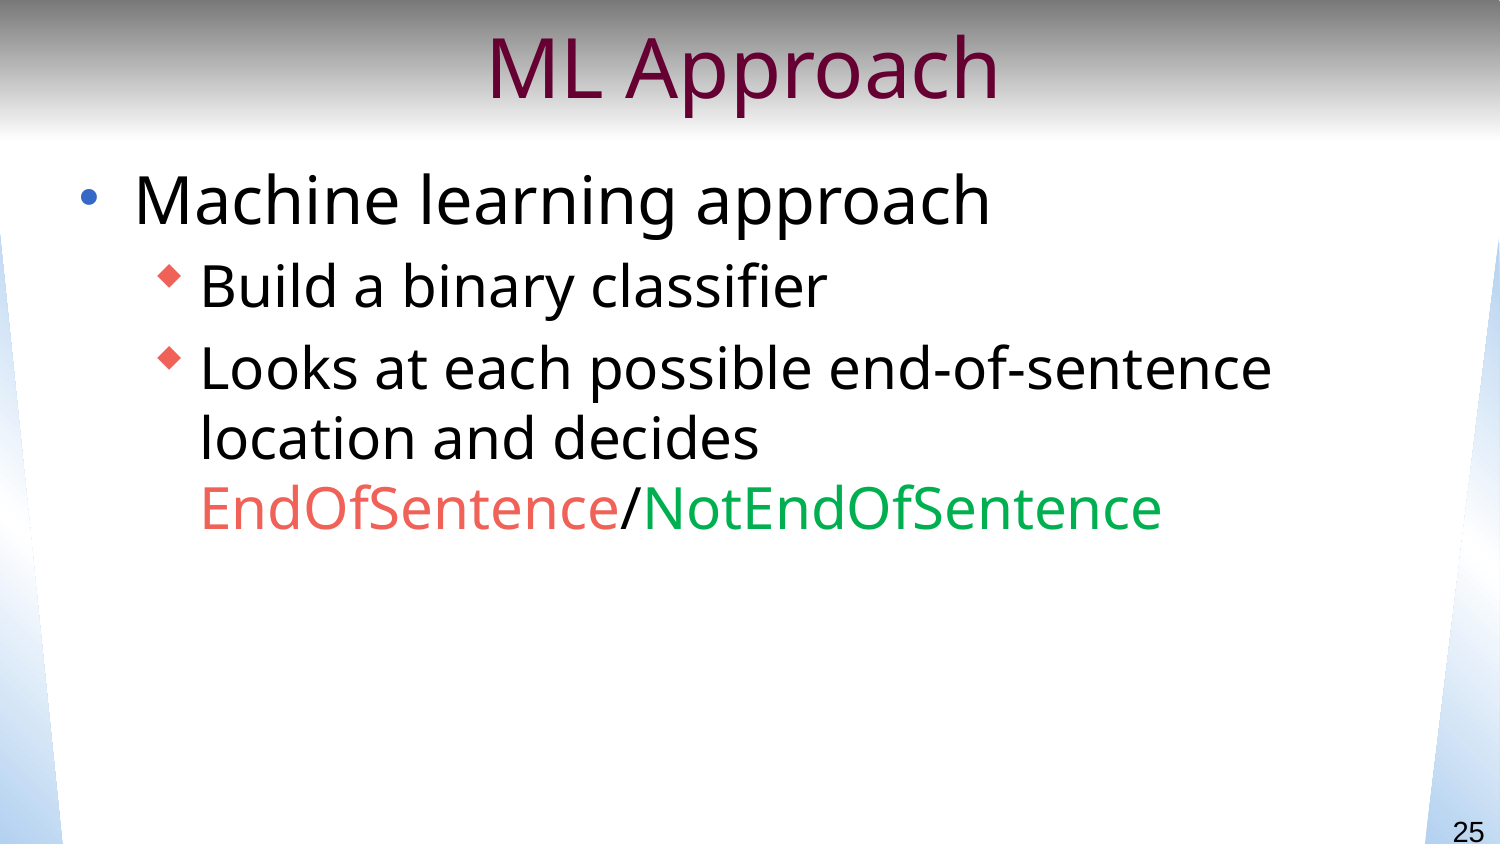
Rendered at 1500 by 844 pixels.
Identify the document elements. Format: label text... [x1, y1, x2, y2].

title ML Approach [12, 0, 1475, 132]
slide_number 25 [1424, 806, 1500, 844]
list Machine learning approach Build a binary classifier Looks at each possible end-of-sentence location and decides EndOfSentence/NotEndOfSentence [62, 150, 1413, 797]
